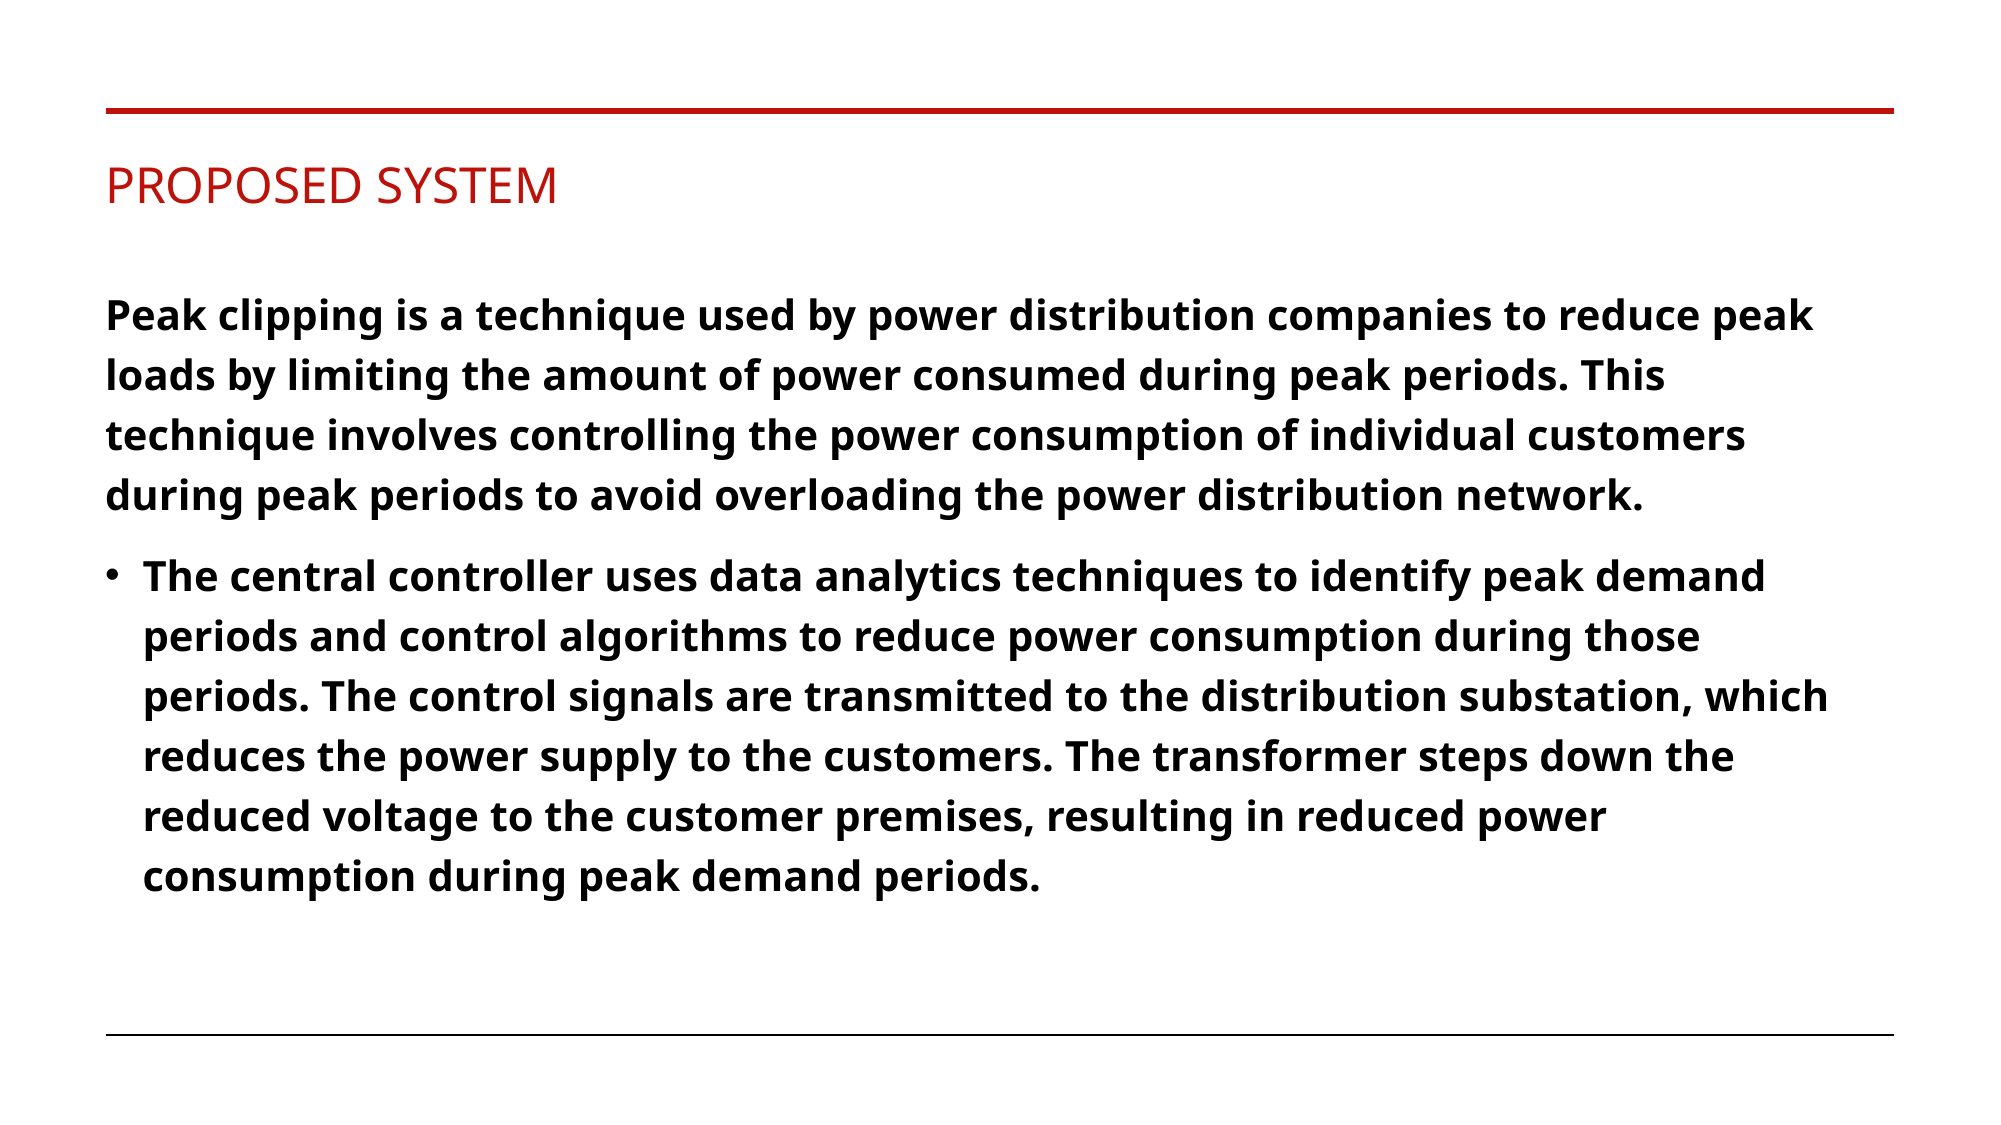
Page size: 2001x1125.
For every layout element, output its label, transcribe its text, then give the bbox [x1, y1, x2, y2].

title PROPOSED SYSTEM [90, 156, 1894, 333]
list Peak clipping is a technique used by power distribution companies to reduce peak loads by limiting the amount of power consumed during peak periods. This technique involves controlling the power consumption of individual customers during peak periods to avoid overloading the power distribution network. The central controller uses data analytics techniques to identify peak demand periods and control algorithms to reduce power consumption during those periods. The control signals are transmitted to the distribution substation, which reduces the power supply to the customers. The transformer steps down the reduced voltage to the customer premises, resulting in reduced power consumption during peak demand periods. [90, 271, 1865, 994]
